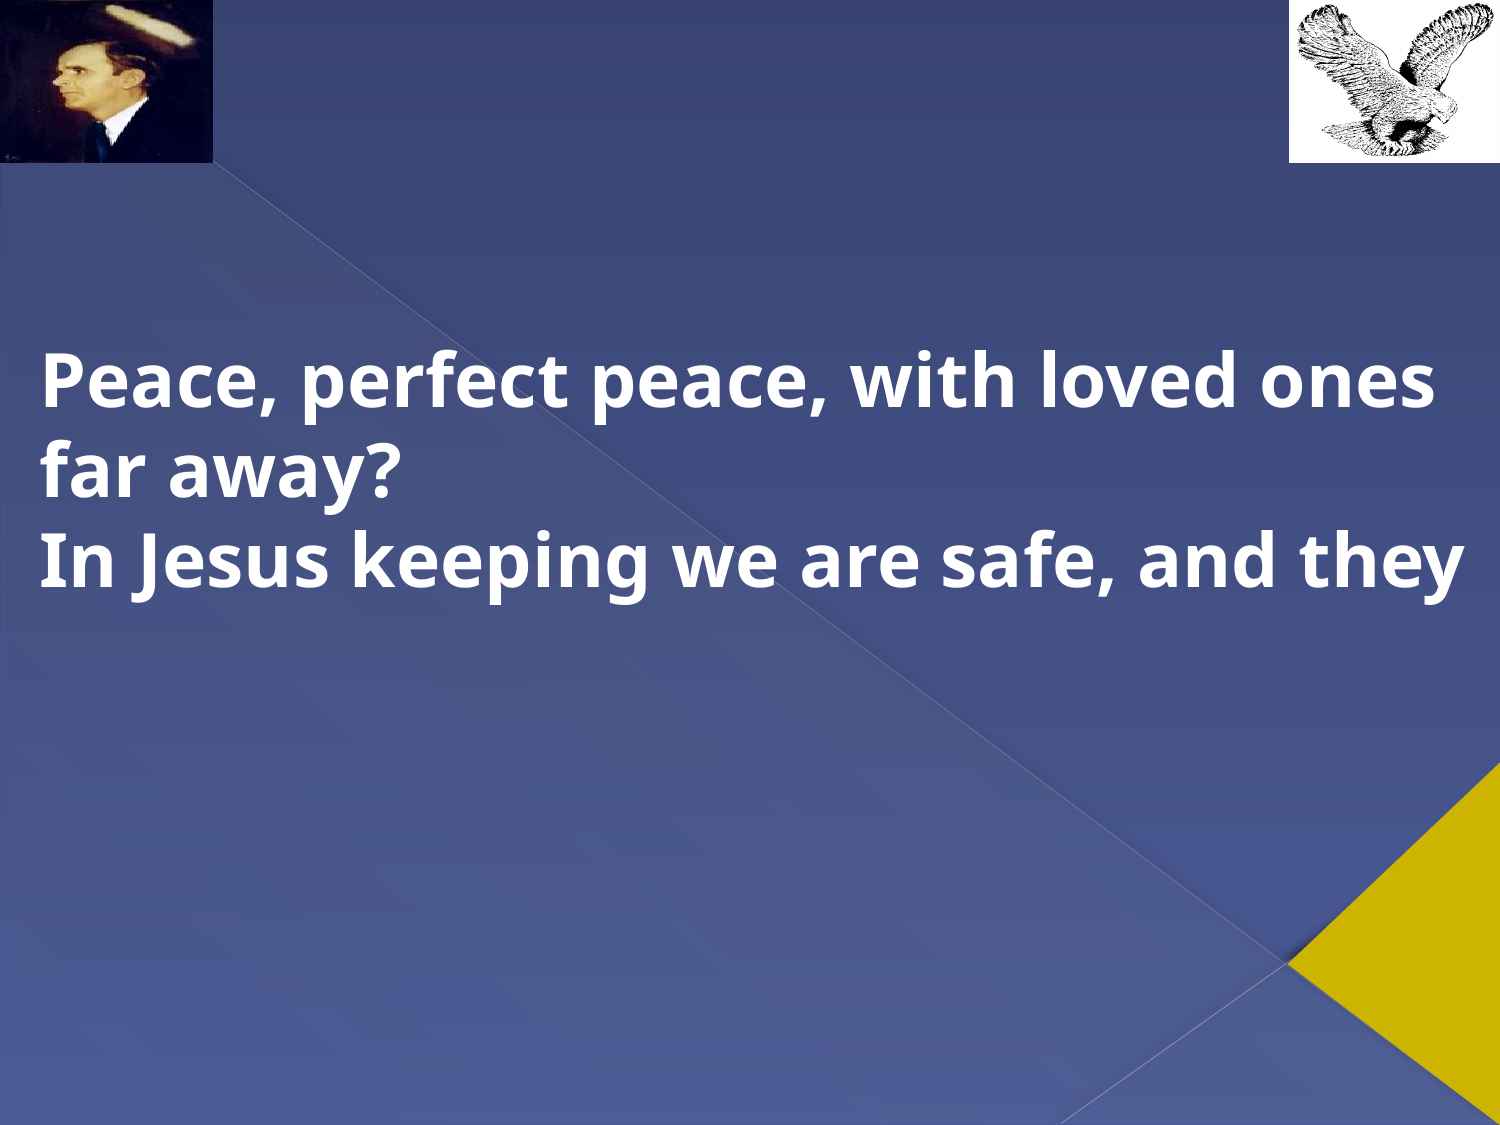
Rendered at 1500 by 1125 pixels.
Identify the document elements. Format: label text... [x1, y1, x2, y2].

text_box [1285, 760, 1500, 1125]
picture [1288, 0, 1500, 163]
text_box Peace, perfect peace, with loved ones far away? In Jesus keeping we are safe, and they [24, 324, 1500, 610]
picture [0, 0, 213, 163]
